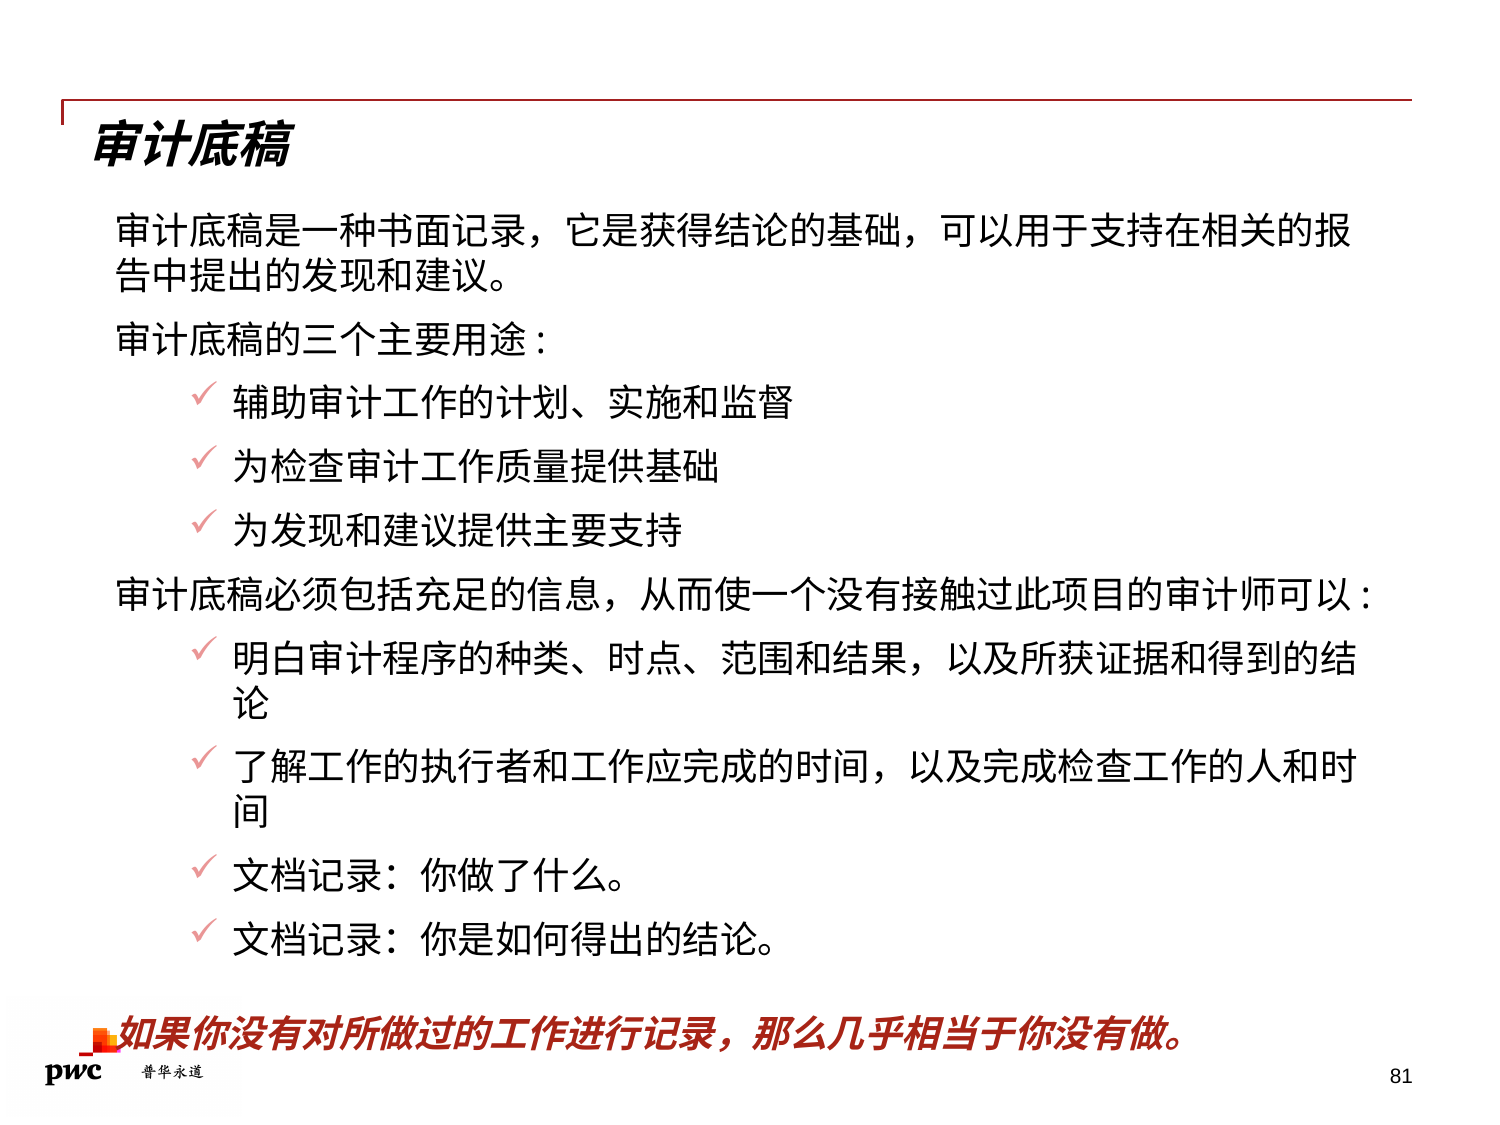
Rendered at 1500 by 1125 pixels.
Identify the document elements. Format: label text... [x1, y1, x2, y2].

slide_number 81 [1162, 1062, 1413, 1088]
text_box 审计底稿是一种书面记录，它是获得结论的基础，可以用于支持在相关的报告中提出的发现和建议。 审计底稿的三个主要用途: 辅助审计工作的计划、实施和监督 为检查审计工作质量提供基础 为发现和建议提供主要支持 审计底稿必须包括充足的信息，从而使一个没有接触过此项目的审计师可以: 明白审计程序的种类、时点、范围和结果，以及所获证据和得到的结论 了解工作的执行者和工作应完成的时间，以及完成检查工作的人和时间 文档记录：你做了什么。 文档记录：你是如何得出的结论。 如果你没有对所做过的工作进行记录，那么几乎相当于你没有做。 [99, 199, 1375, 911]
title 审计底稿 [87, 112, 1413, 263]
picture [6, 996, 242, 1117]
